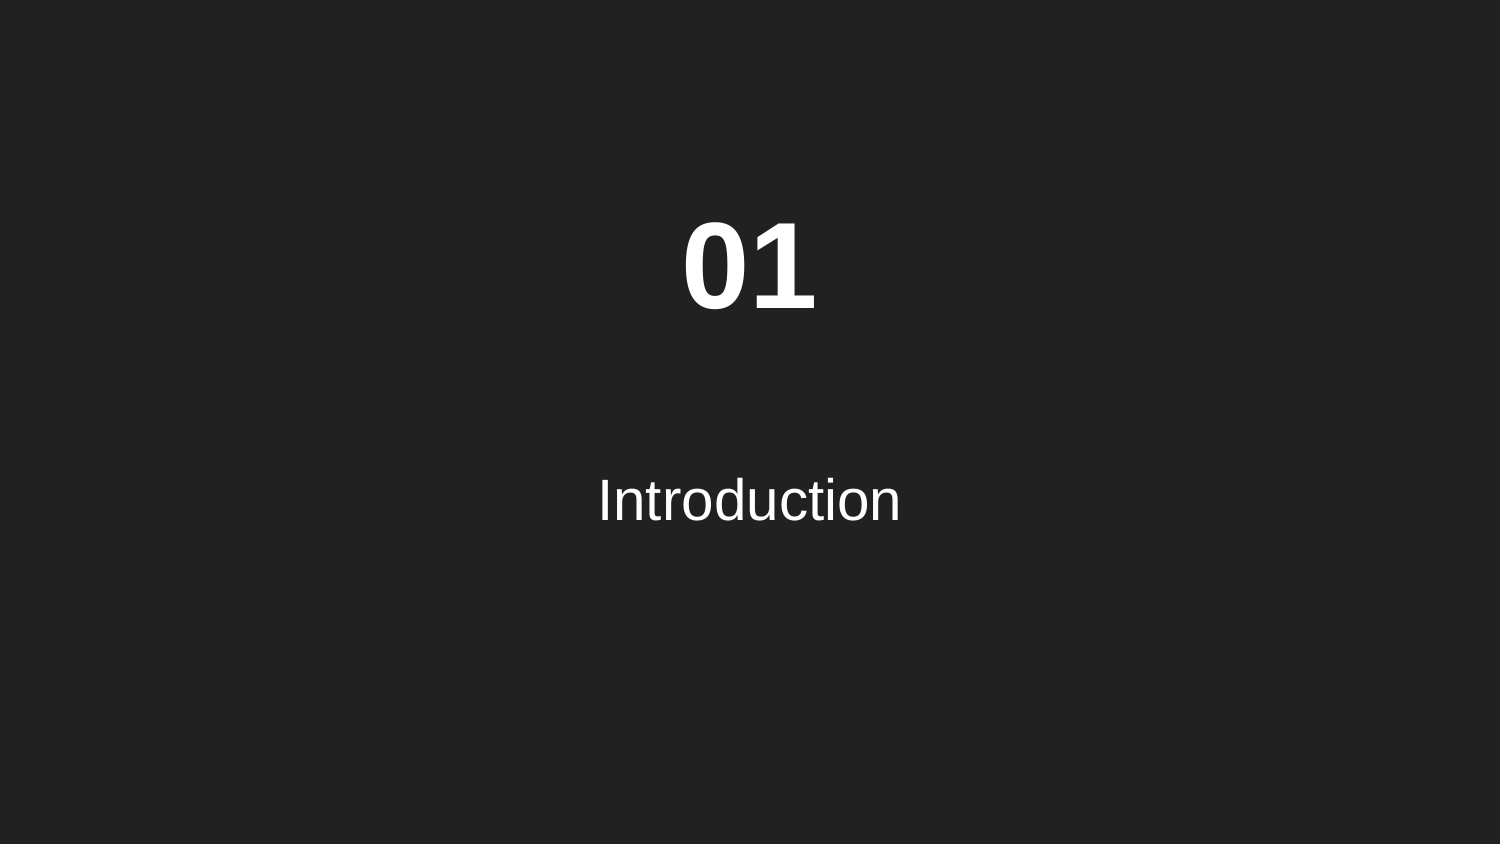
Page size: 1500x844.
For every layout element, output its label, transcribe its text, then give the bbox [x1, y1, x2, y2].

title 01 [51, 190, 1449, 329]
title Introduction [51, 427, 1449, 566]
